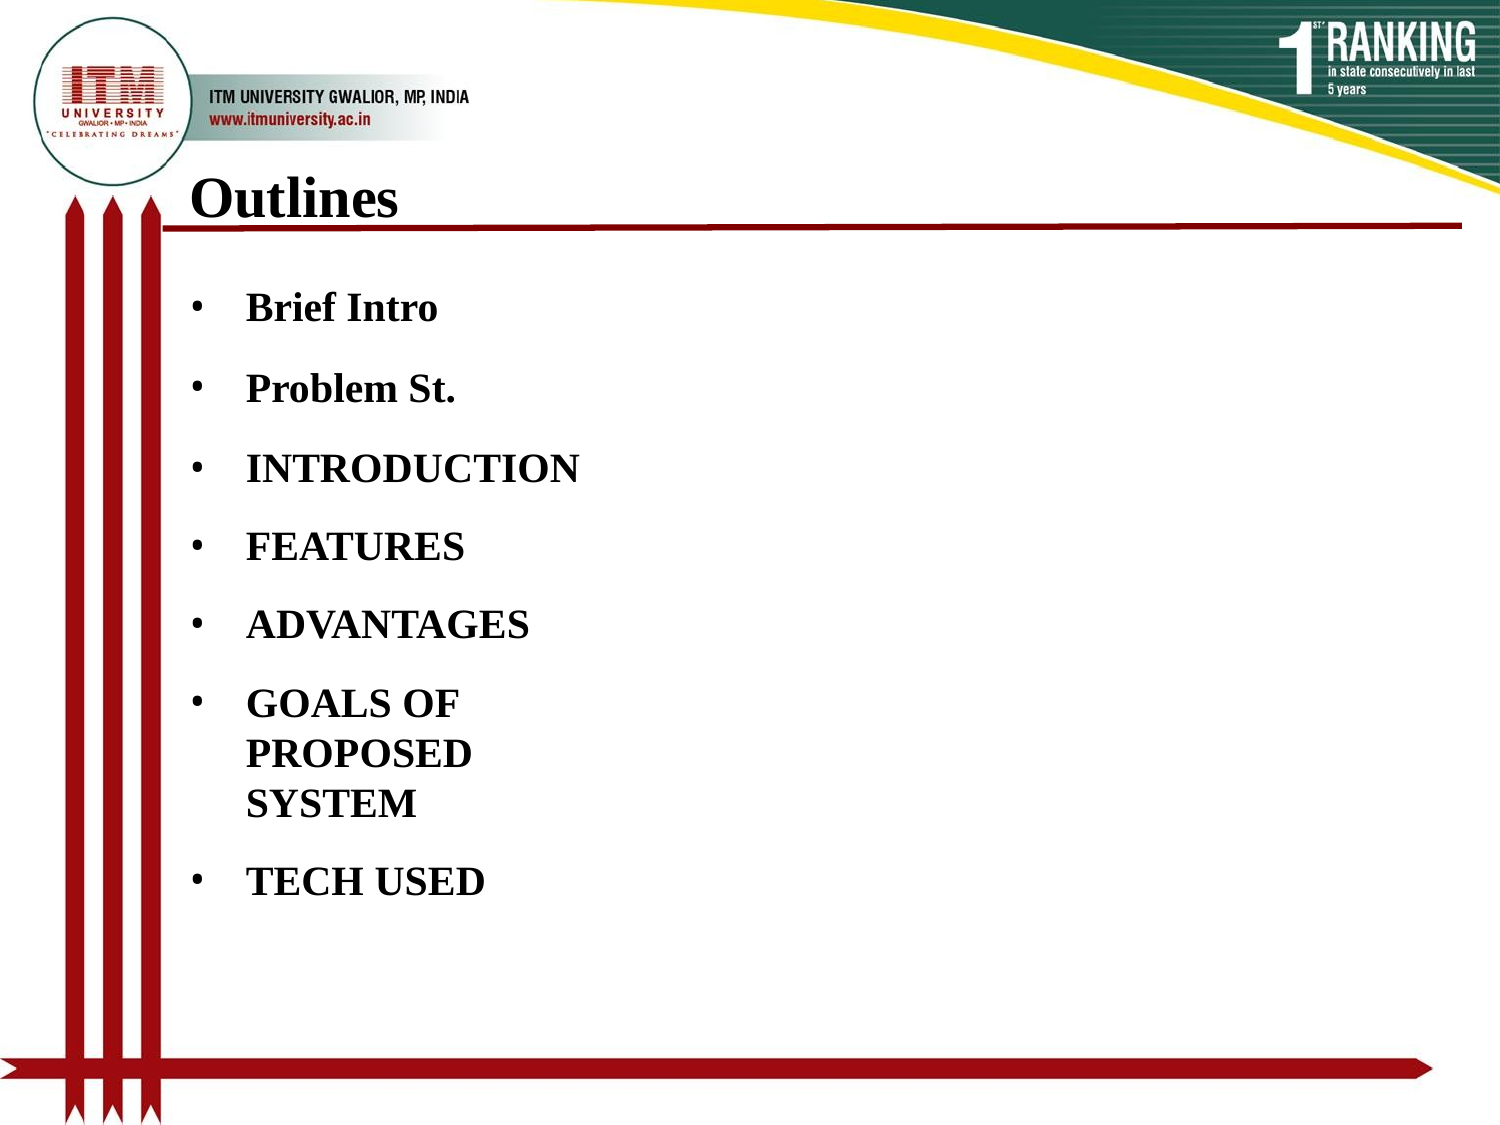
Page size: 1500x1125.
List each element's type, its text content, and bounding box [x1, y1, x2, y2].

title Outlines [187, 156, 403, 249]
text_box Brief Intro Problem St. INTRODUCTION FEATURES ADVANTAGES GOALS OF PROPOSED SYSTEM TECH USED [187, 249, 591, 1125]
picture [0, 0, 1500, 1125]
